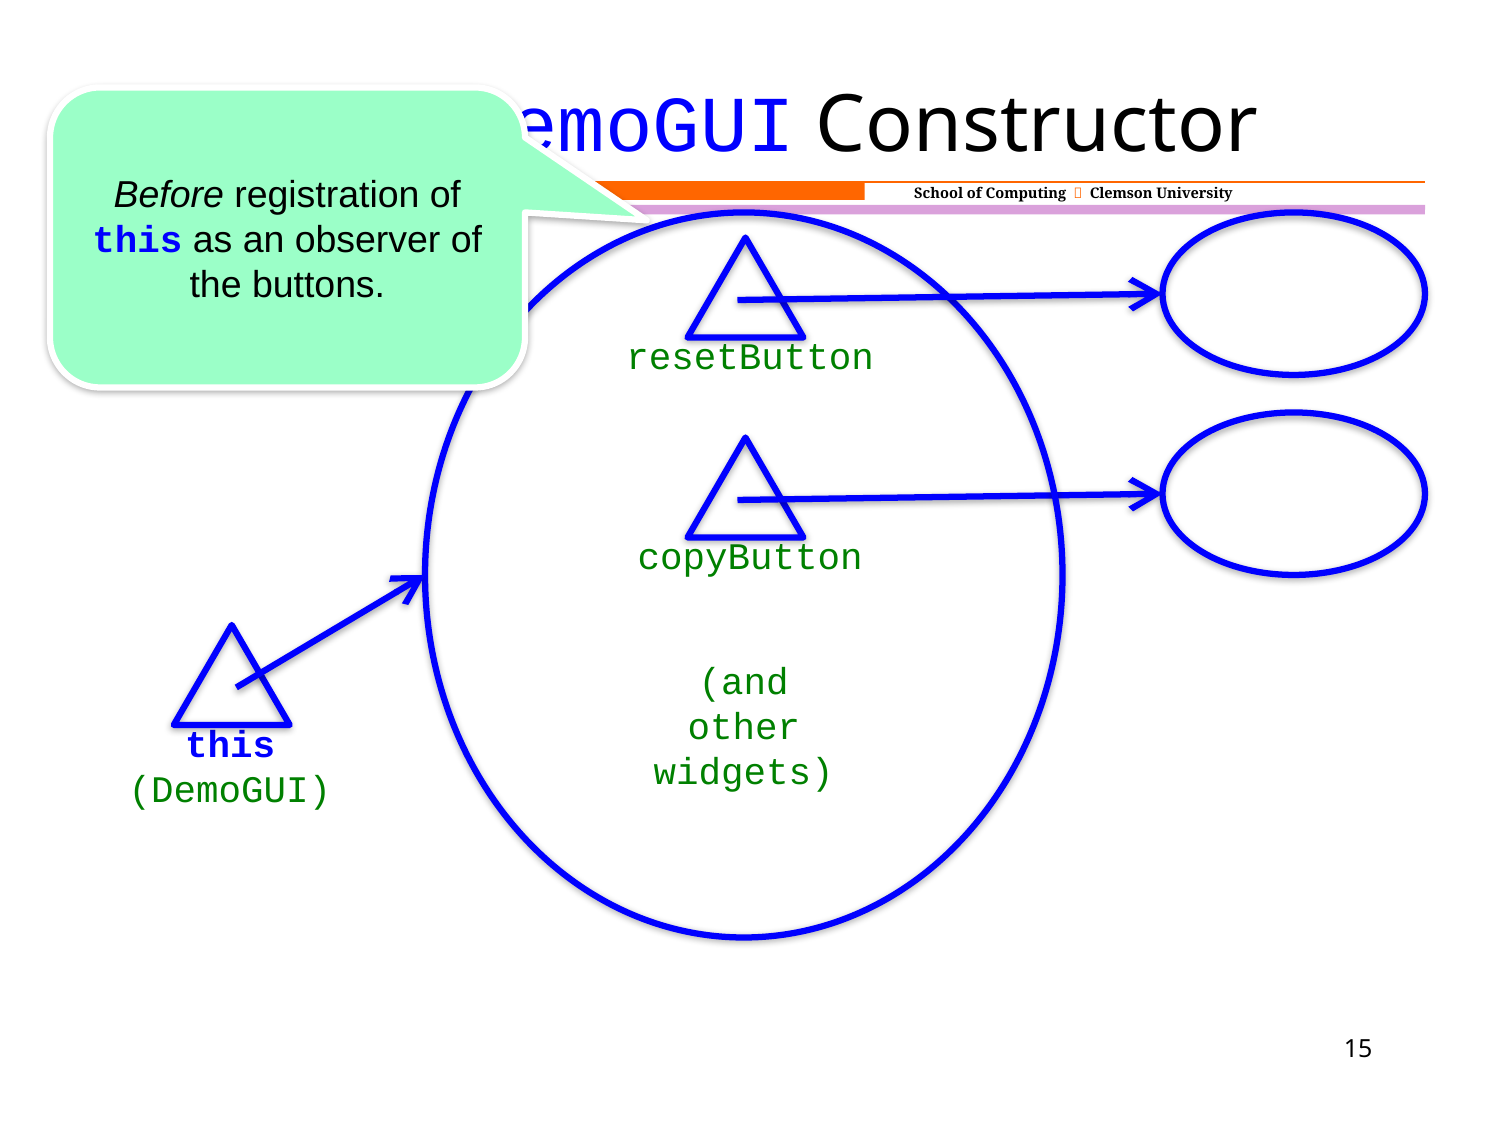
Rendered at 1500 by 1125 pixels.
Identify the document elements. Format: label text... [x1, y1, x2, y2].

text_box [1161, 411, 1426, 576]
text_box [686, 236, 805, 339]
slide_number 15 [1074, 1025, 1388, 1100]
text_box this (DemoGUI) [0, 712, 462, 818]
text_box [1161, 211, 1426, 376]
text_box (and other widgets) [500, 649, 988, 800]
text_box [235, 574, 426, 688]
title Set Up by DemoGUI Constructor [75, 37, 1425, 175]
text_box [173, 626, 291, 726]
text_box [737, 493, 1163, 501]
text_box [424, 211, 1064, 939]
text_box resetButton [549, 324, 950, 385]
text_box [737, 293, 1163, 301]
text_box Before registration of this as an observer of the buttons. [49, 86, 648, 389]
